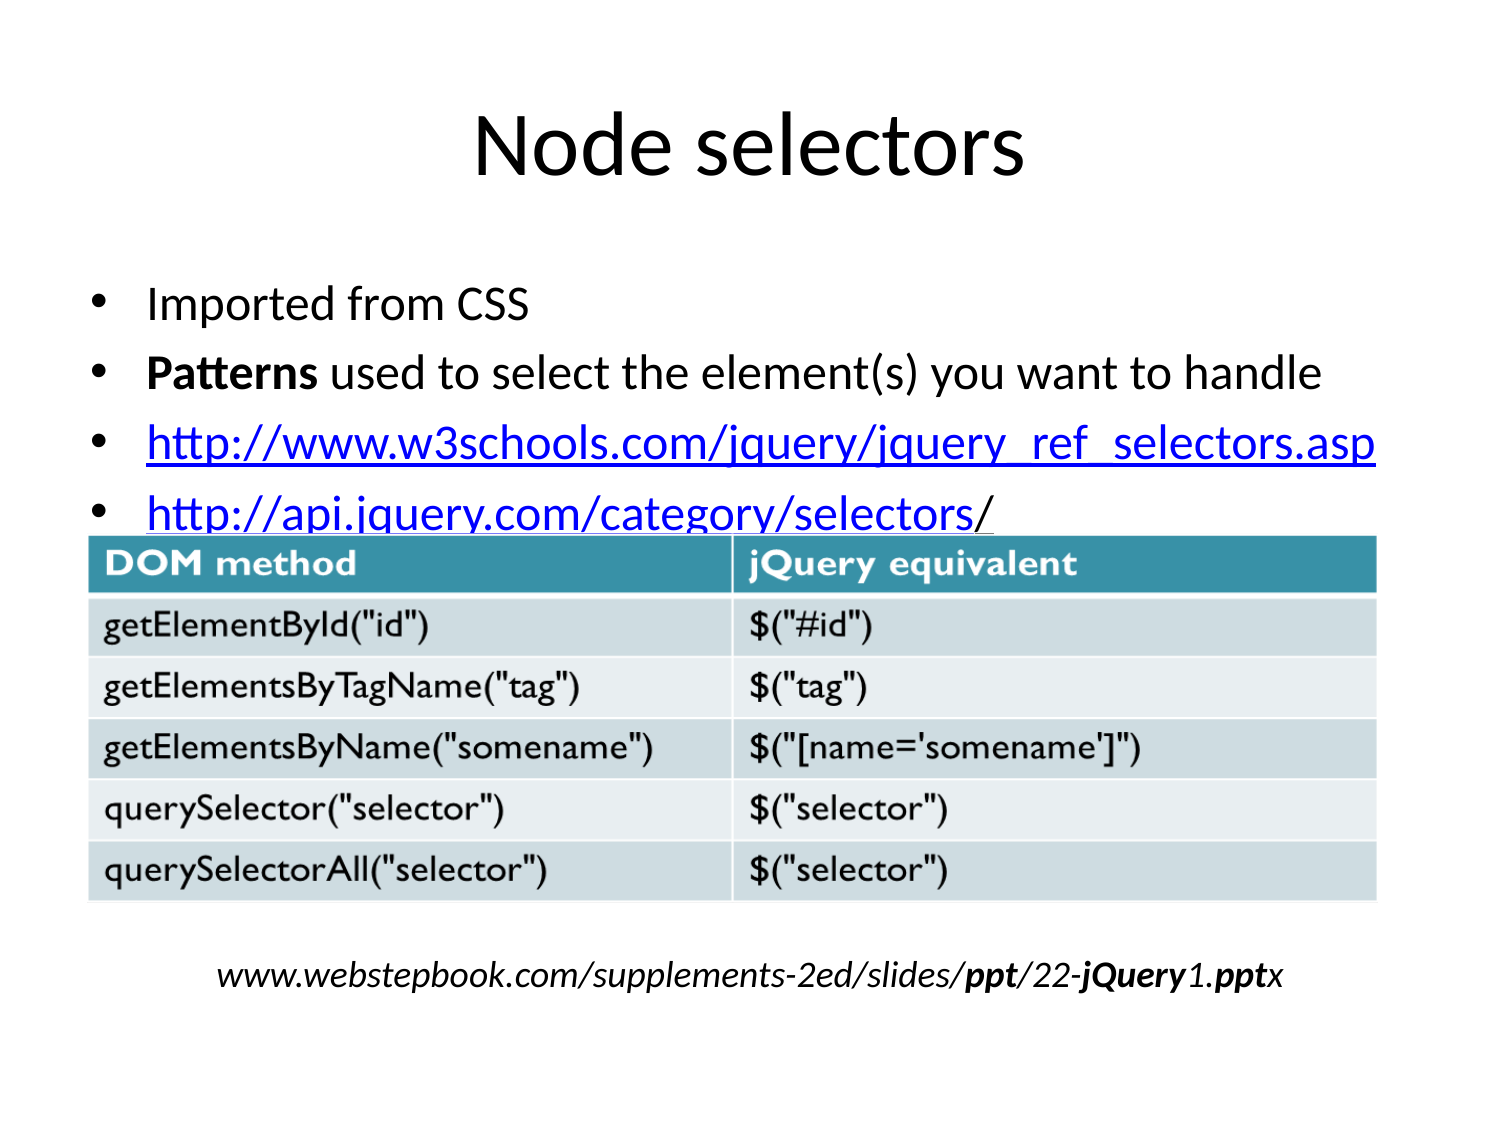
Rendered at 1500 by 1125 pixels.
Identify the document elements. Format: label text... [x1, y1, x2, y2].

list Imported from CSS Patterns used to select the element(s) you want to handle http://www.w3schools.com/jquery/jquery_ref_selectors.asp http://api.jquery.com/category/selectors/ www.webstepbook.com/supplements-2ed/slides/ppt/22-jQuery1.pptx [75, 262, 1425, 1005]
picture [87, 529, 1378, 913]
title Node selectors [75, 45, 1425, 233]
